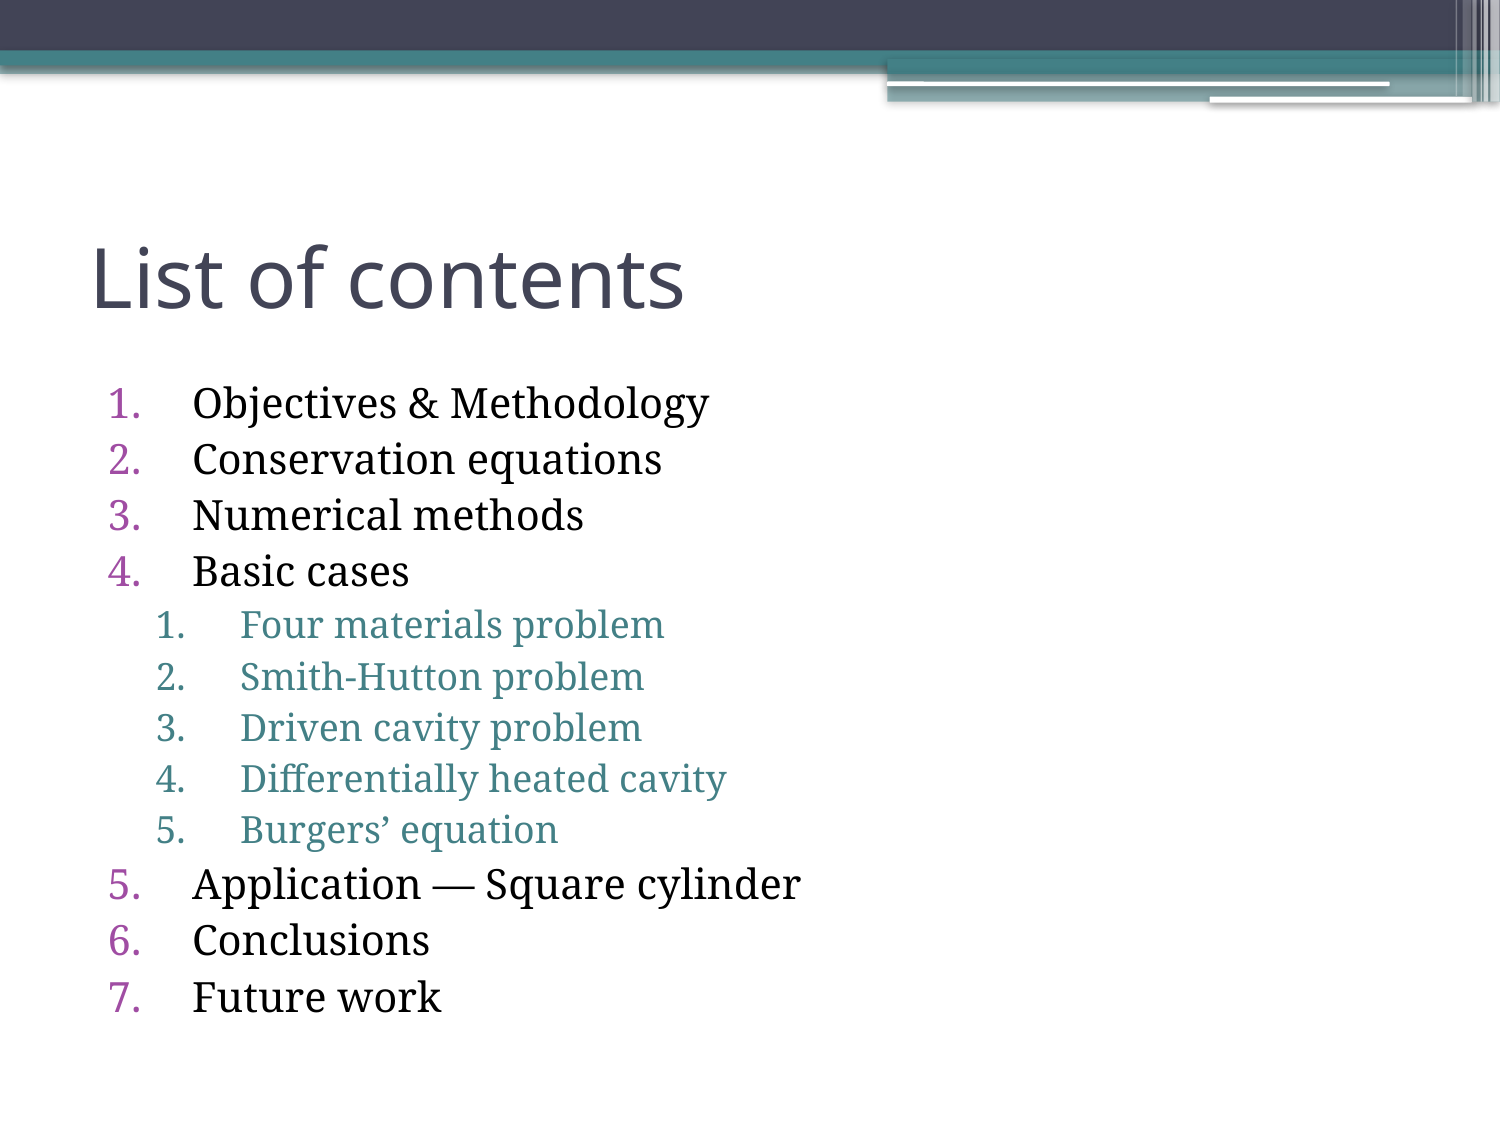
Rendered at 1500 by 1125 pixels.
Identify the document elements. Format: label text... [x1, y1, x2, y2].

list Objectives & Methodology Conservation equations Numerical methods Basic cases Four materials problem Smith-Hutton problem Driven cavity problem Differentially heated cavity Burgers’ equation Application ― Square cylinder Conclusions Future work [75, 368, 1425, 1079]
title List of contents [75, 187, 1425, 363]
